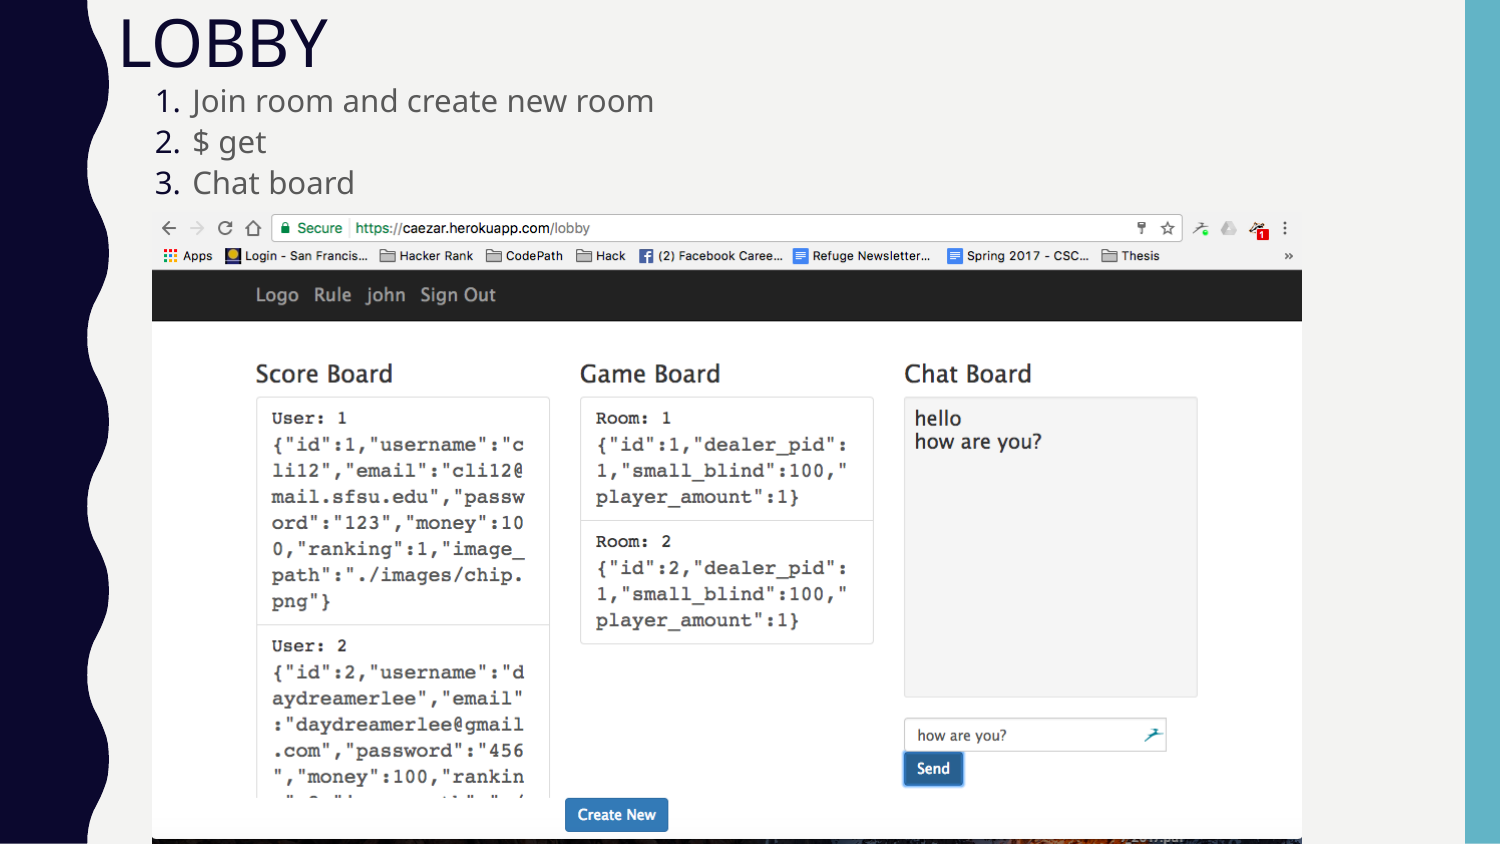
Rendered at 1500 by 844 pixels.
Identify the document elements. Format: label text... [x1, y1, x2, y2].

picture [151, 212, 1303, 844]
title LOBBY [102, 0, 1500, 62]
list Join room and create new room $ get Chat board [102, 62, 1500, 623]
